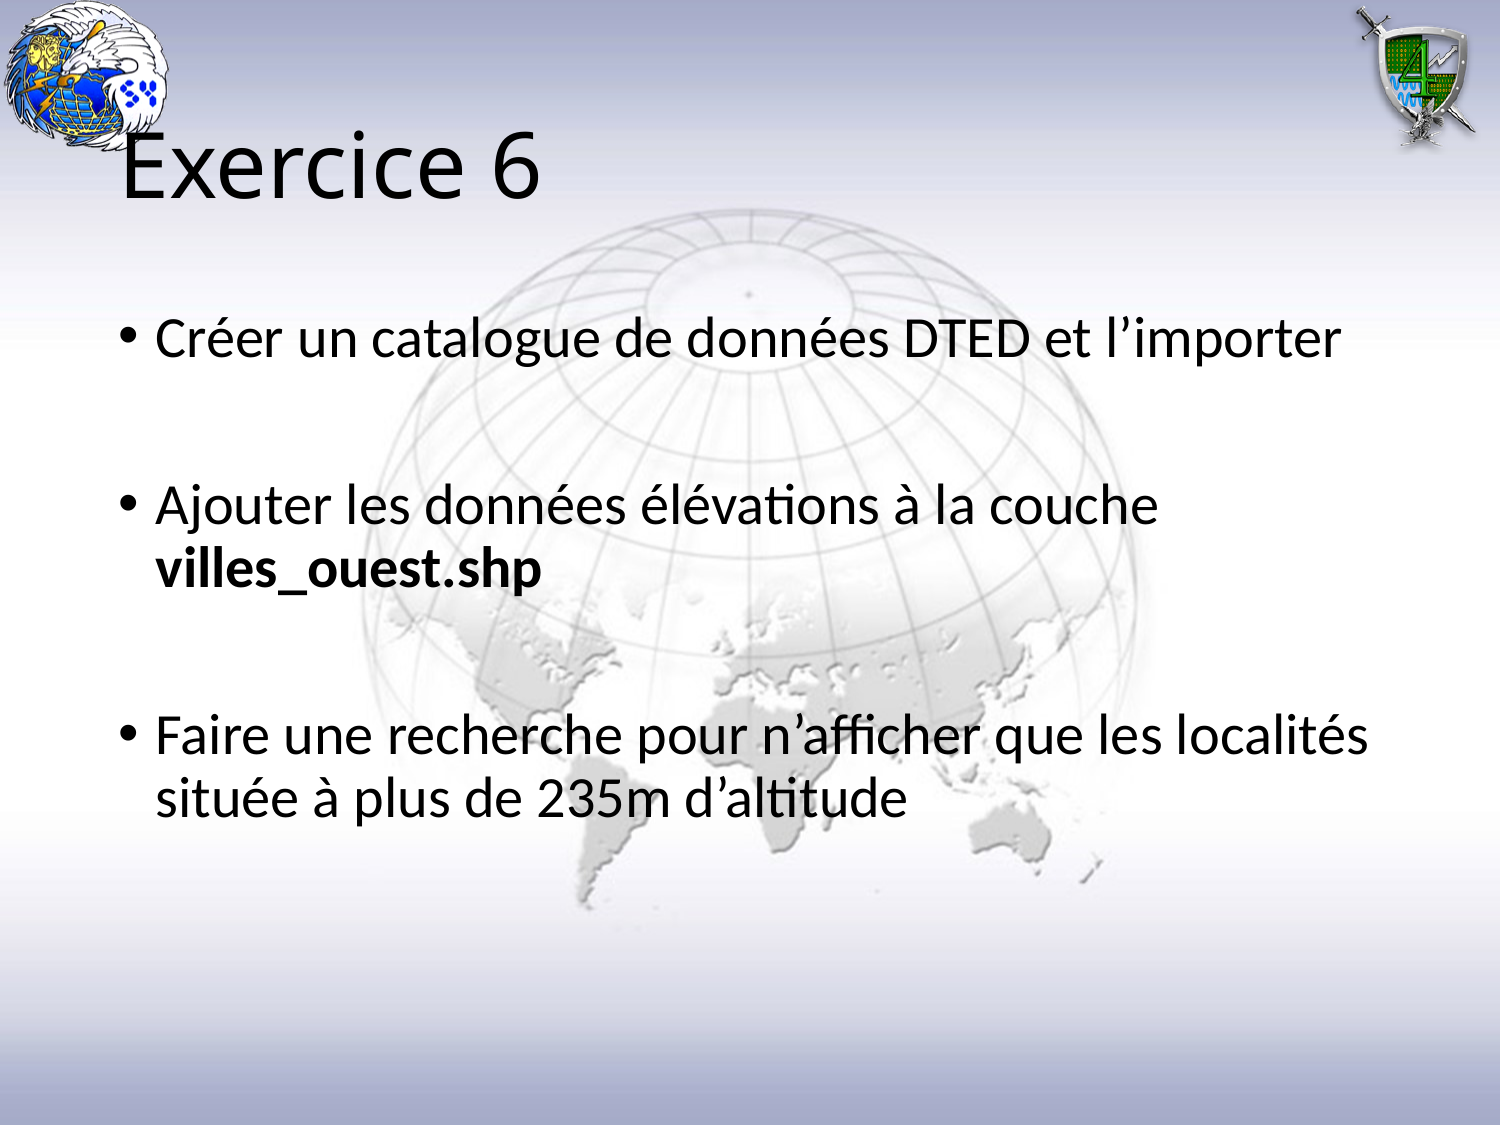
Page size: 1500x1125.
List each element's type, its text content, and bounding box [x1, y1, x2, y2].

title Exercice 6 [103, 59, 1397, 278]
list Créer un catalogue de données DTED et l’importer Ajouter les données élévations à la couche villes_ouest.shp Faire une recherche pour n’afficher que les localités située à plus de 235m d’altitude [103, 299, 1397, 1014]
picture [0, 0, 1500, 1125]
